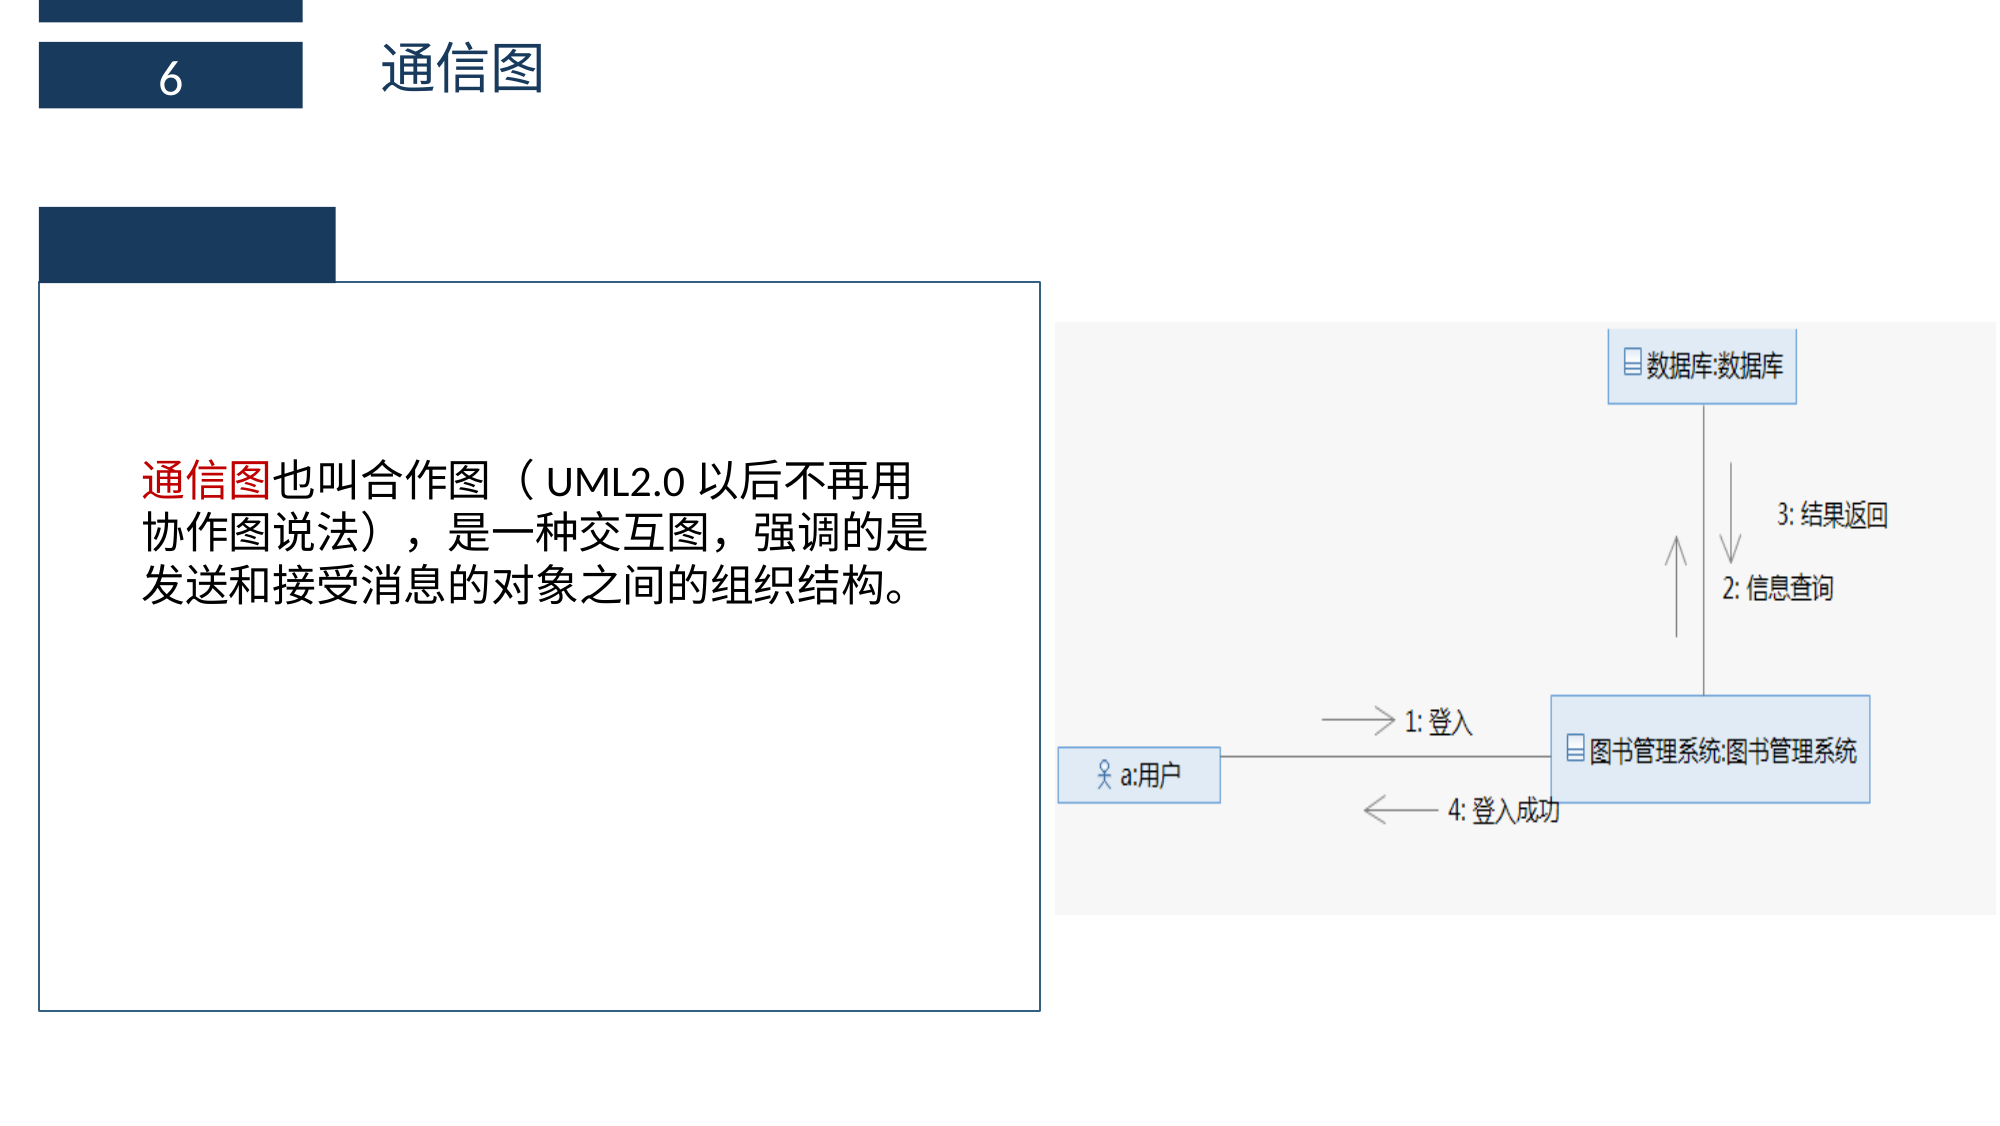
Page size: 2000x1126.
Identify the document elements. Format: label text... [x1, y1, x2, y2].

text_box 通信图 [365, 26, 1359, 108]
text_box [37, 0, 305, 24]
text_box 6 [37, 40, 305, 111]
picture [1055, 322, 1996, 915]
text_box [38, 206, 1041, 1012]
text_box [366, 22, 1360, 105]
